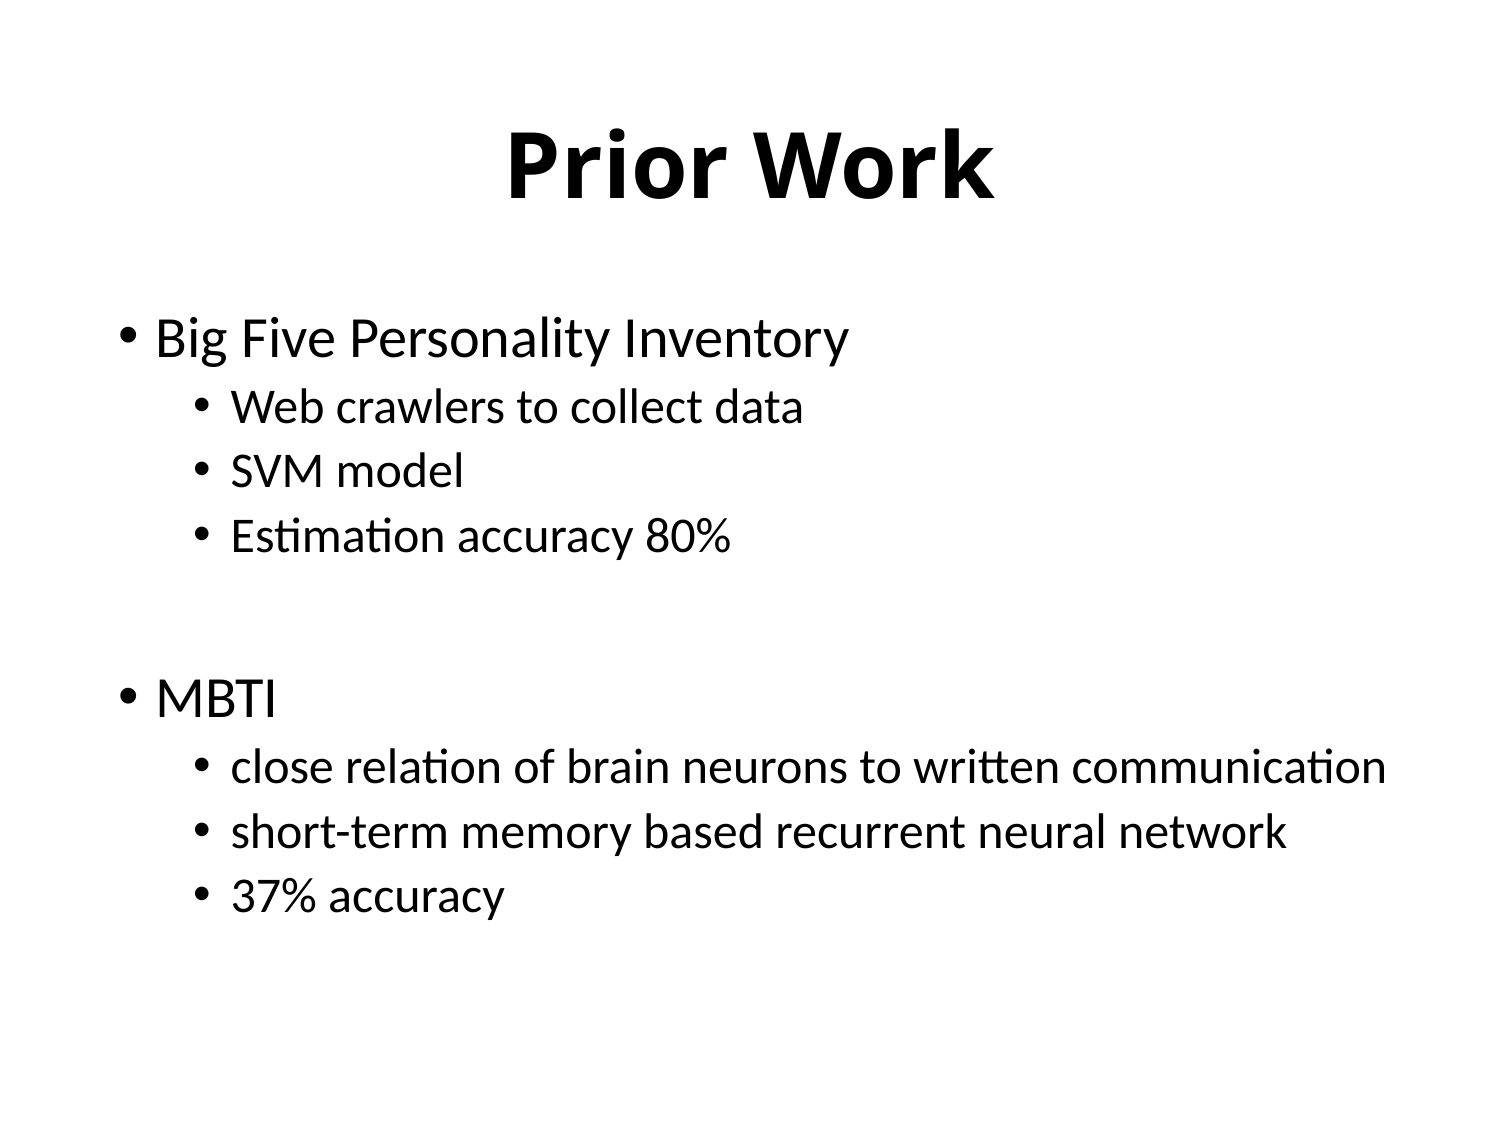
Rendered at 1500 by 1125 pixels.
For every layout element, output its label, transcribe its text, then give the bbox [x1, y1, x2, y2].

title Prior Work [103, 59, 1397, 278]
list Big Five Personality Inventory Web crawlers to collect data SVM model Estimation accuracy 80% MBTI close relation of brain neurons to written communication short-term memory based recurrent neural network 37% accuracy [103, 299, 1446, 1014]
